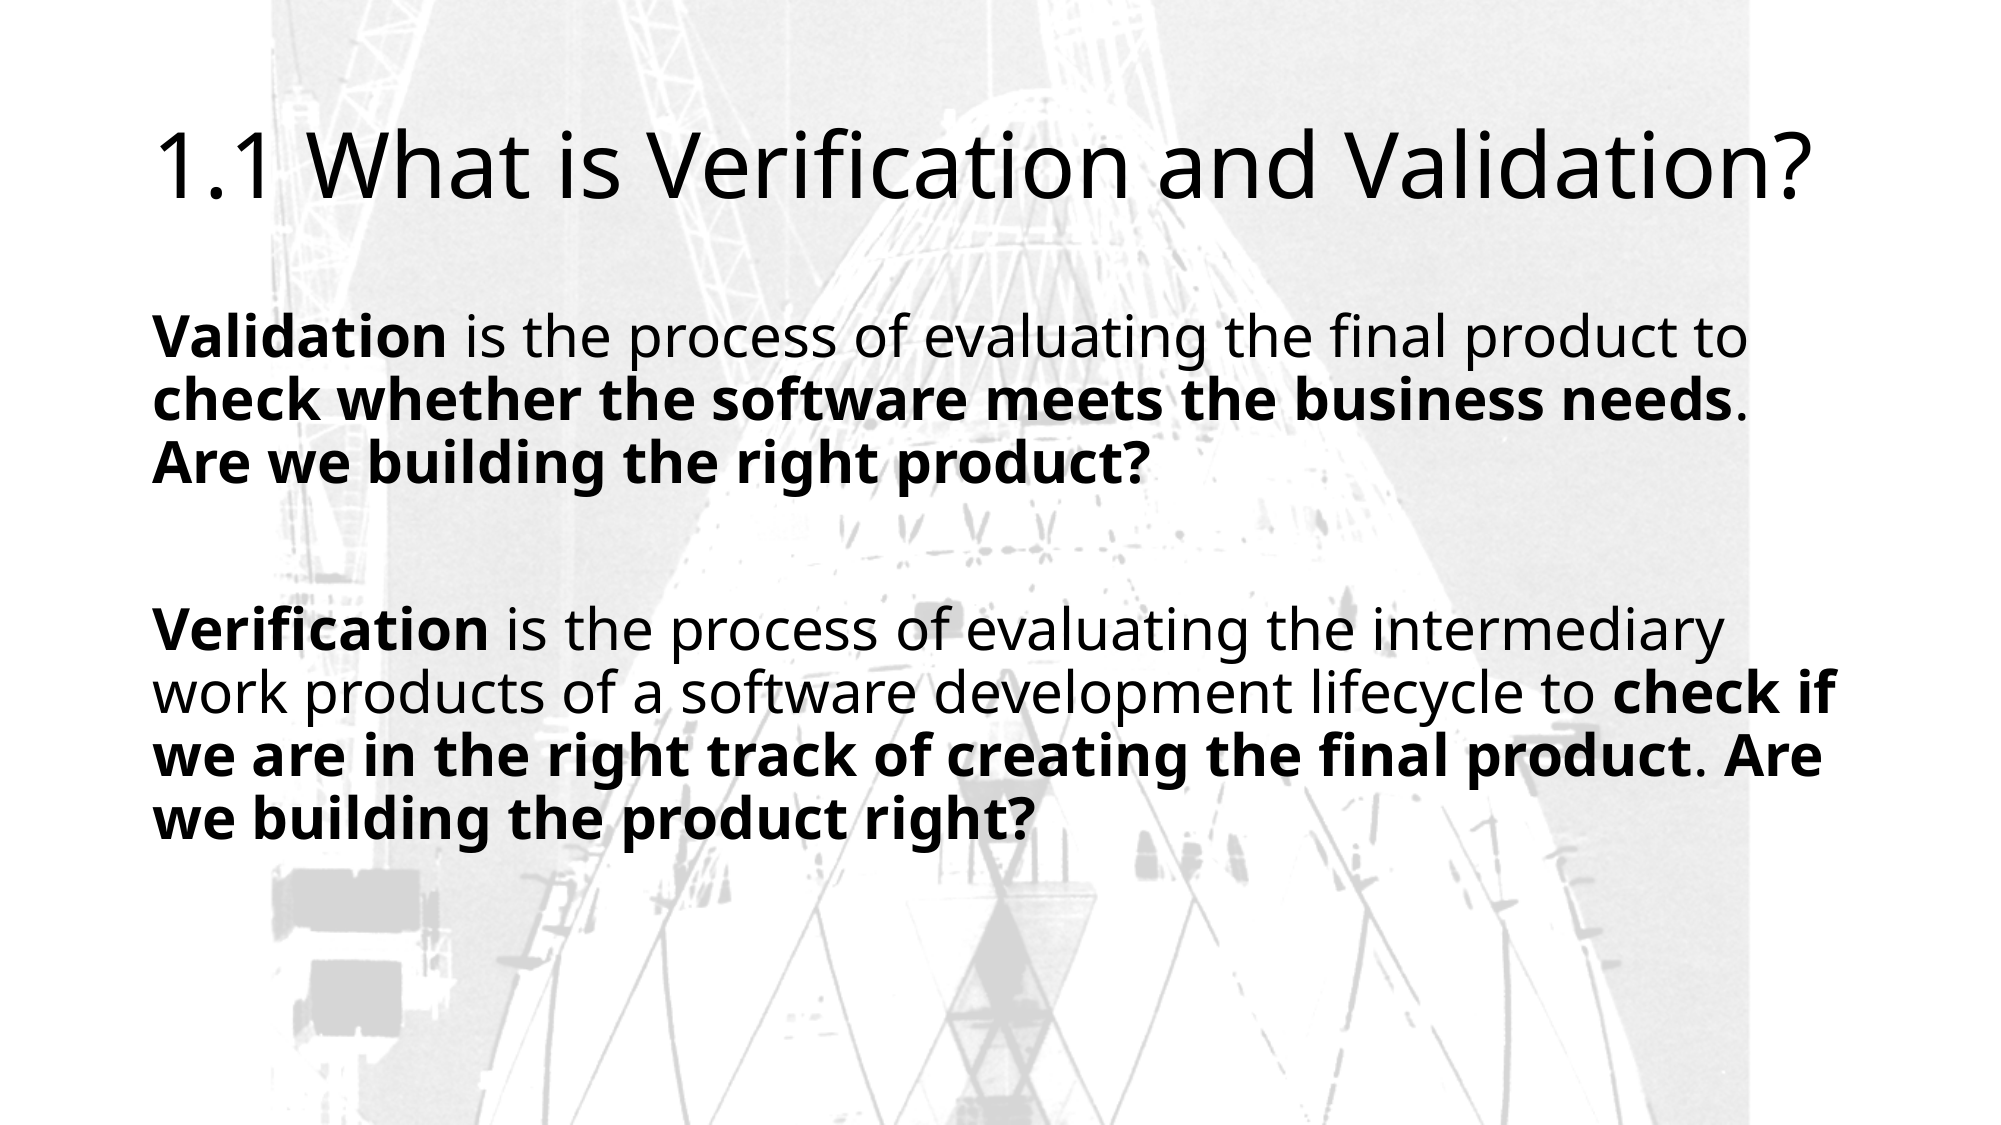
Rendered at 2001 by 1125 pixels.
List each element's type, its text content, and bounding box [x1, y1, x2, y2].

title 1.1 What is Verification and Validation? [137, 59, 1863, 278]
list Validation is the process of evaluating the final product to check whether the software meets the business needs. Are we building the right product? Verification is the process of evaluating the intermediary work products of a software development lifecycle to check if we are in the right track of creating the final product. Are we building the product right? [137, 299, 1863, 1014]
